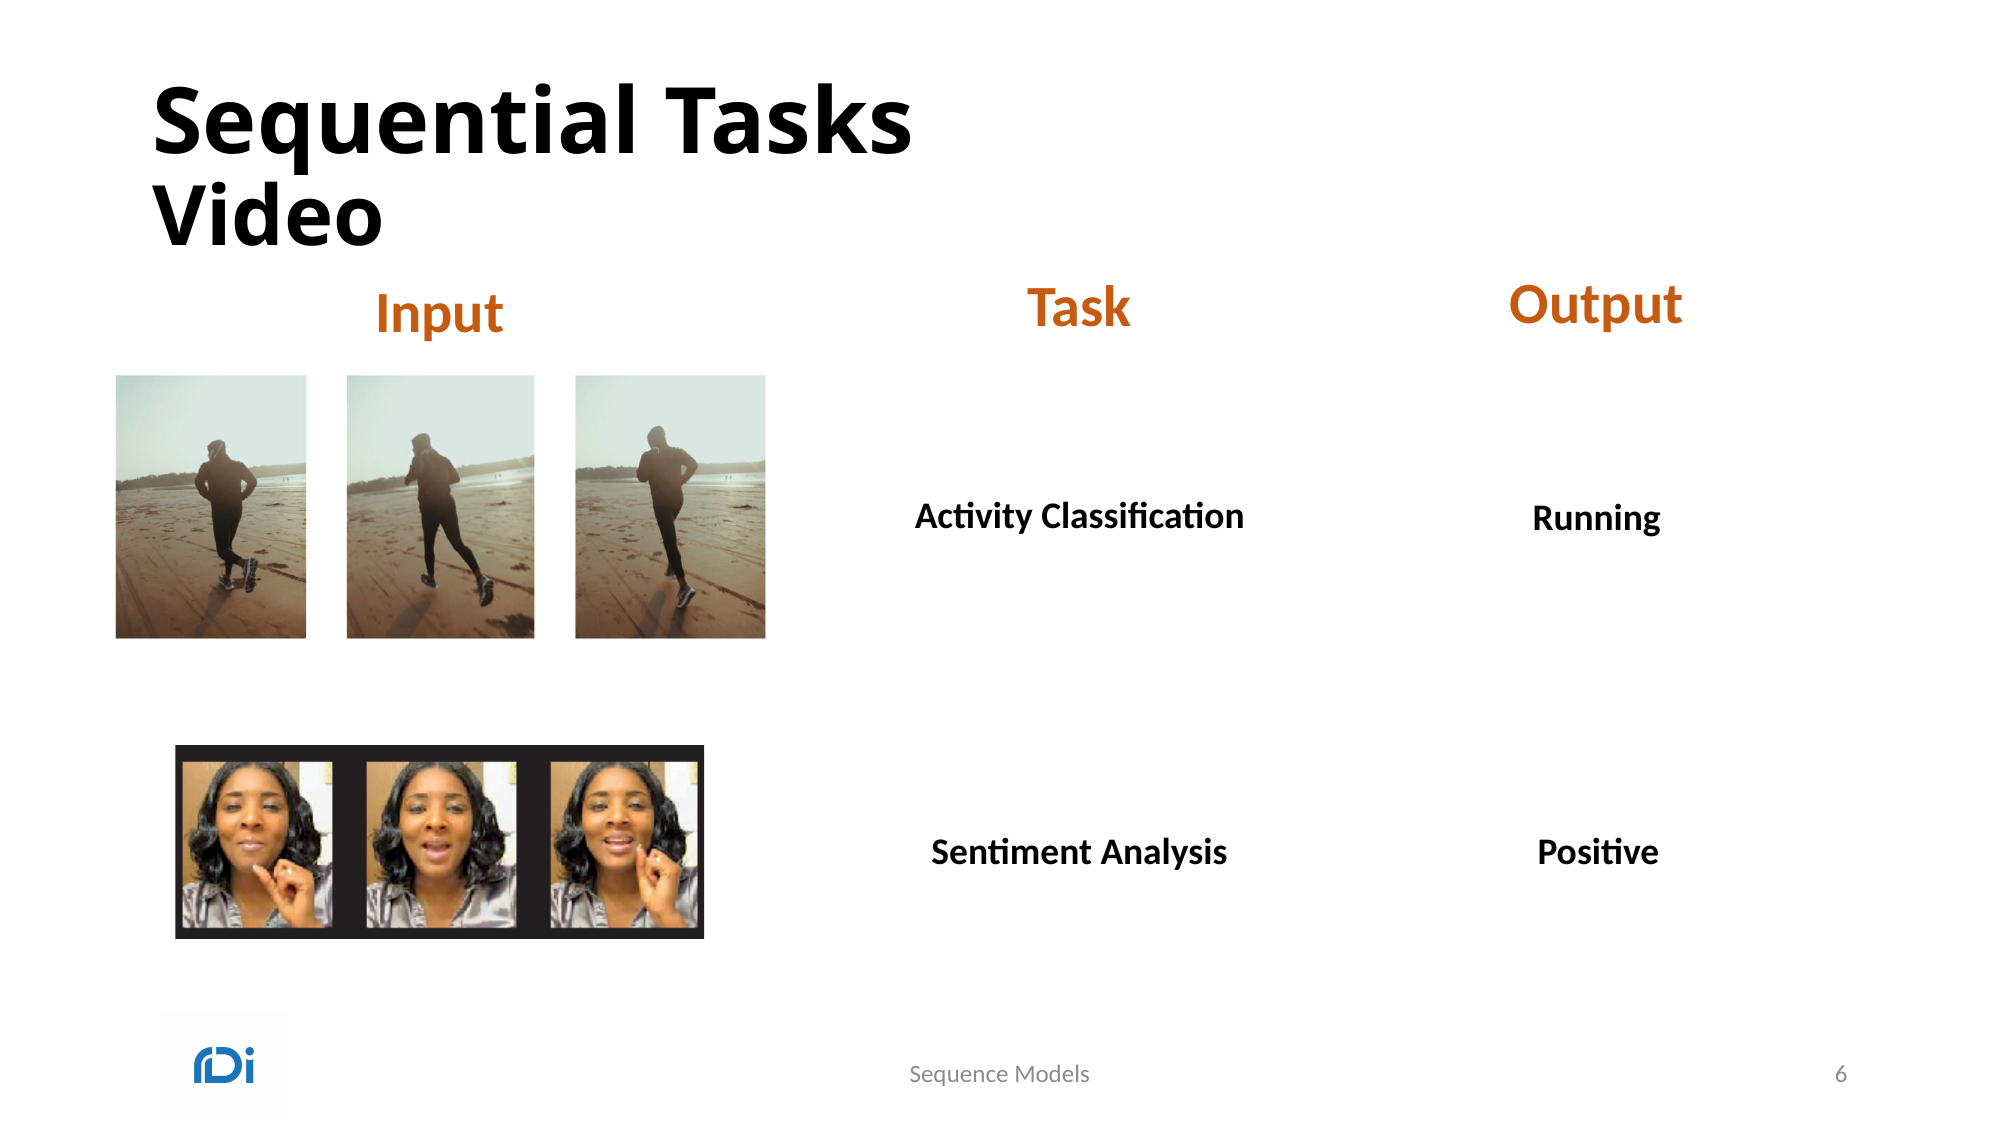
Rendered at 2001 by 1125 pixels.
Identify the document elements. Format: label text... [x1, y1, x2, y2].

text_box Running [1410, 485, 1783, 545]
text_box Task [955, 260, 1205, 346]
title Sequential Tasks Video [137, 59, 1863, 278]
text_box Activity Classification [893, 483, 1266, 544]
text_box Sentiment Analysis [893, 819, 1266, 880]
text_box Output [1472, 258, 1722, 343]
picture [175, 745, 705, 940]
text_box Positive [1412, 819, 1785, 880]
text_box Input [315, 266, 565, 352]
slide_number 6 [1412, 1042, 1863, 1103]
picture [110, 373, 769, 642]
footer Sequence Models [662, 1042, 1338, 1103]
picture [157, 1011, 291, 1119]
